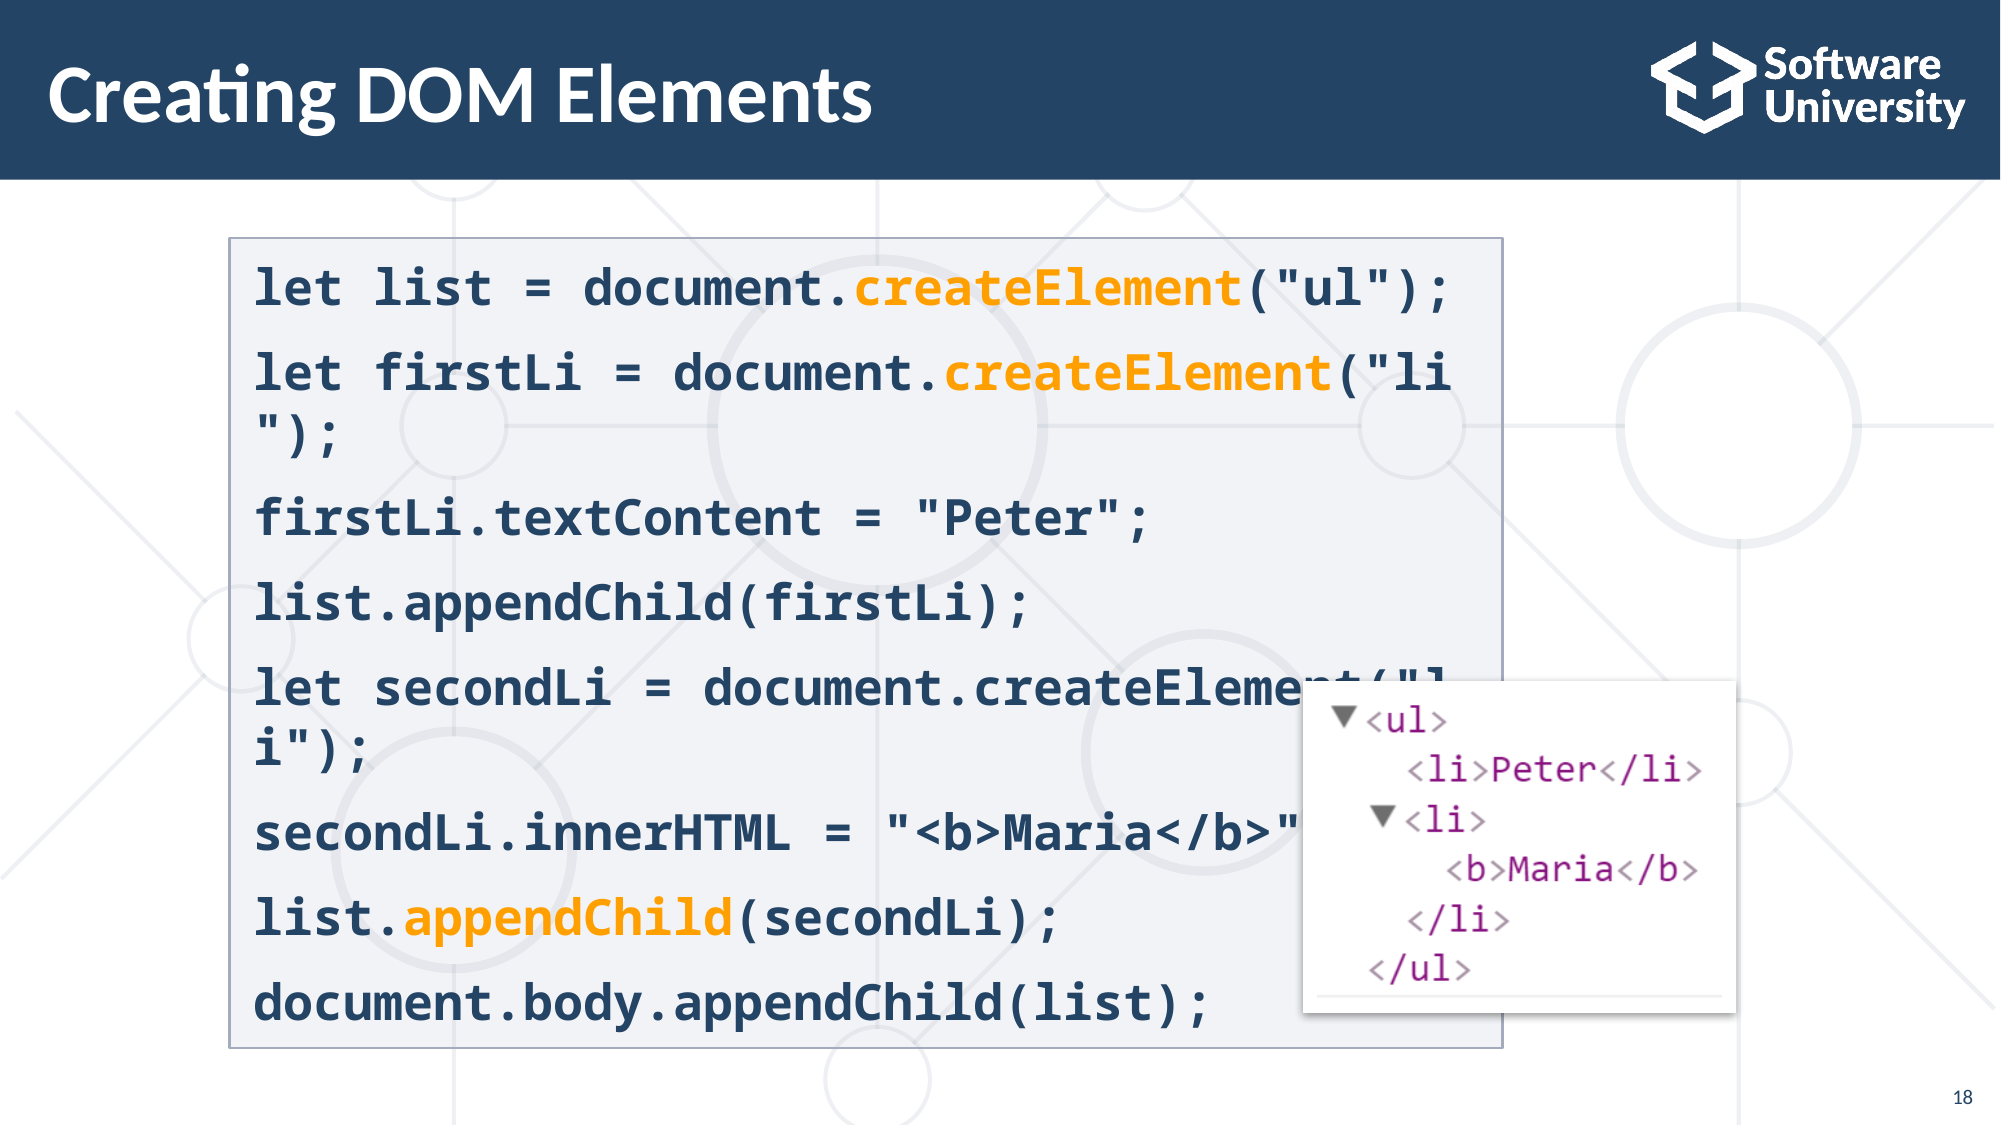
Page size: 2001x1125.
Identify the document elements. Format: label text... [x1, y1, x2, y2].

slide_number 18 [1927, 1067, 1989, 1117]
picture [1651, 41, 1966, 134]
text_box let list = document.createElement("ul"); let firstLi = document.createElement("li"); firstLi.textContent = "Peter"; list.appendChild(firstLi); let secondLi = document.createElement("li"); secondLi.innerHTML = "<b>Maria</b>"; list.appendChild(secondLi); document.body.appendChild(list); [229, 237, 1503, 1049]
title Creating DOM Elements [31, 16, 1625, 162]
picture [1317, 695, 1722, 1000]
